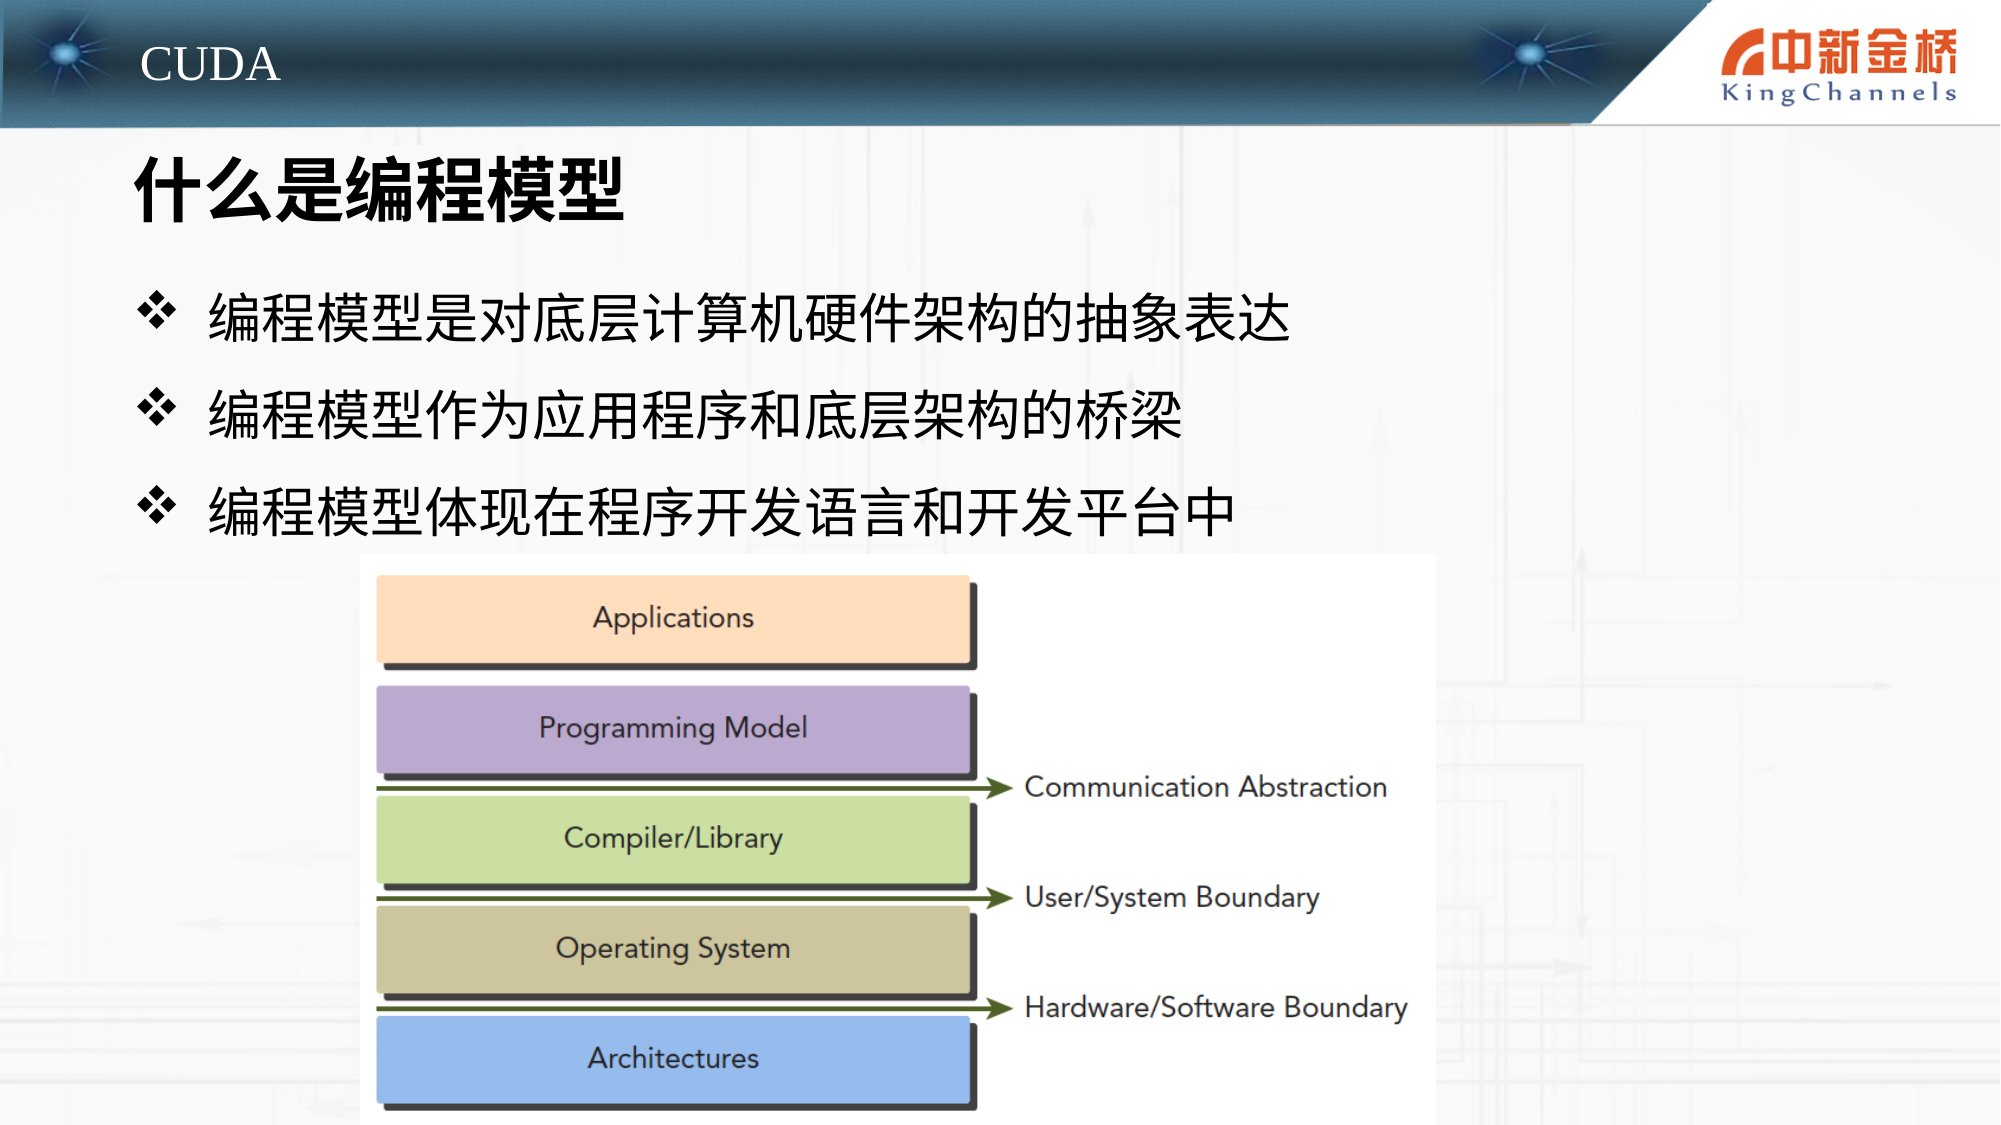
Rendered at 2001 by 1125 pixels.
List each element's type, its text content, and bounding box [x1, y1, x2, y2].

text_box 什么是编程模型 [117, 138, 1898, 238]
picture [0, 0, 2001, 1125]
text_box 编程模型是对底层计算机硬件架构的抽象表达 编程模型作为应用程序和底层架构的桥梁 编程模型体现在程序开发语言和开发平台中 [117, 244, 1898, 552]
